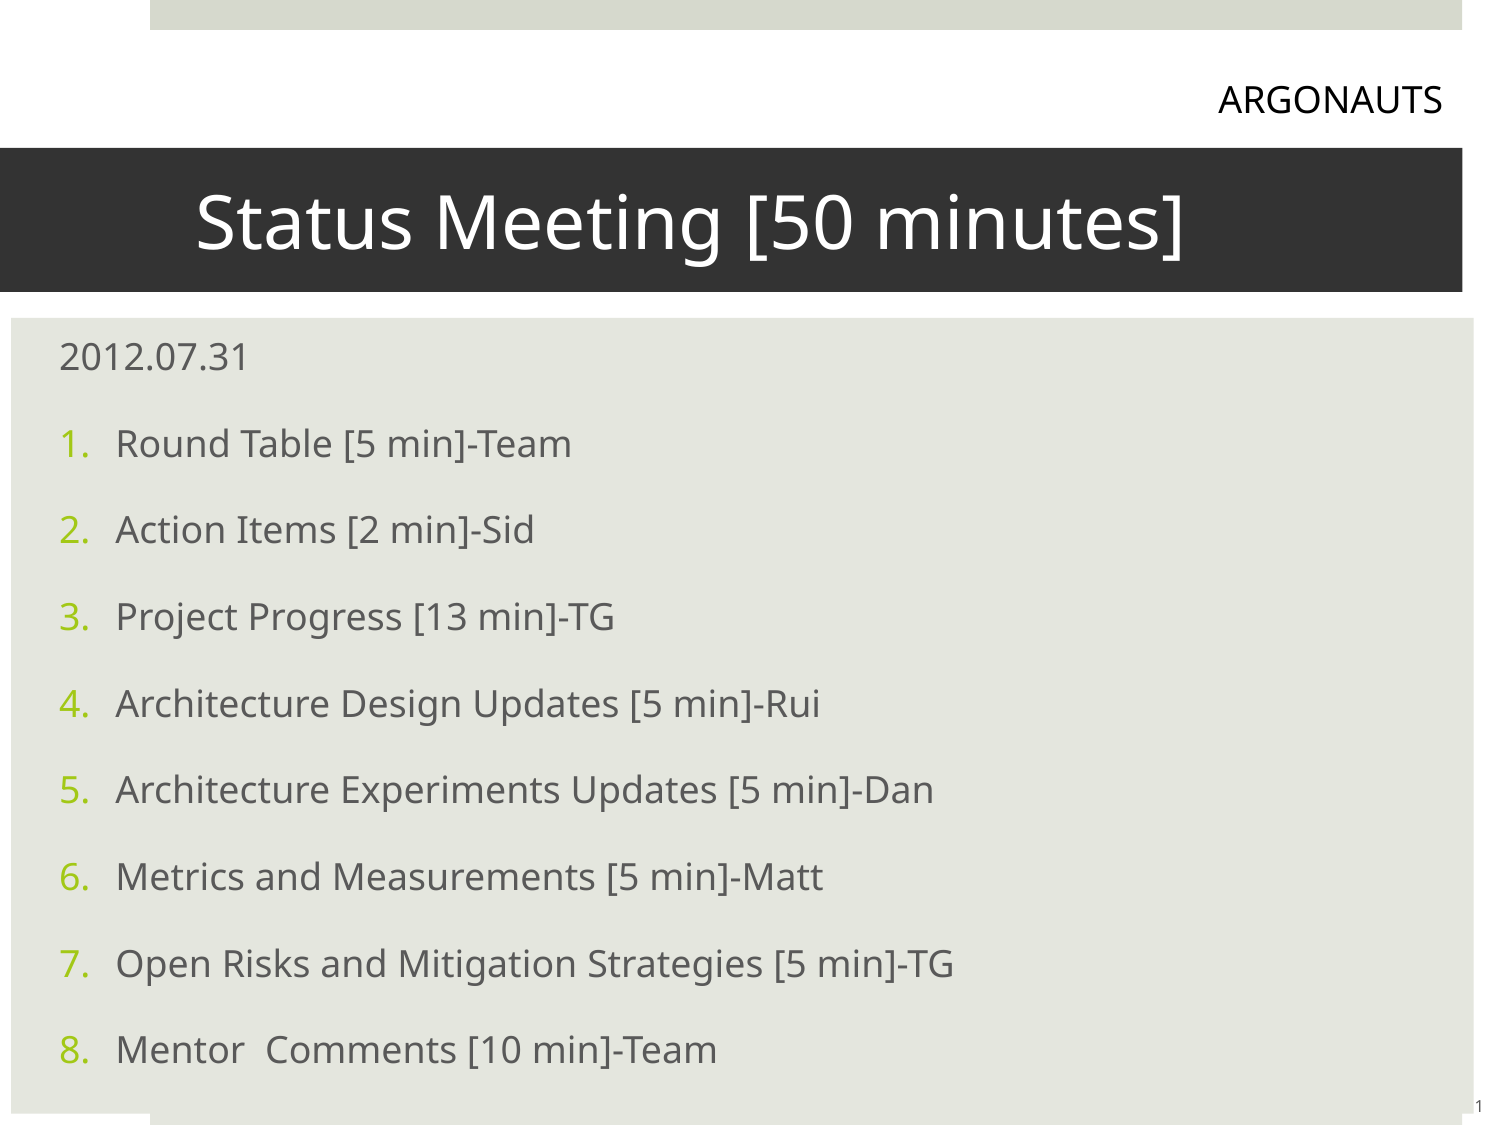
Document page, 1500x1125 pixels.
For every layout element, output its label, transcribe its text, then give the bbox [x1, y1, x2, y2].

slide_number 1 [1441, 1077, 1500, 1125]
subtitle 2012.07.31 Round Table [5 min]-Team Action Items [2 min]-Sid Project Progress [13 min]-TG Architecture Design Updates [5 min]-Rui Architecture Experiments Updates [5 min]-Dan Metrics and Measurements [5 min]-Matt Open Risks and Mitigation Strategies [5 min]-TG Mentor Comments [10 min]-Team [11, 317, 1474, 1114]
title Status Meeting [50 minutes] [0, 147, 1463, 292]
text_box ARGONAUTS [1203, 68, 1459, 129]
